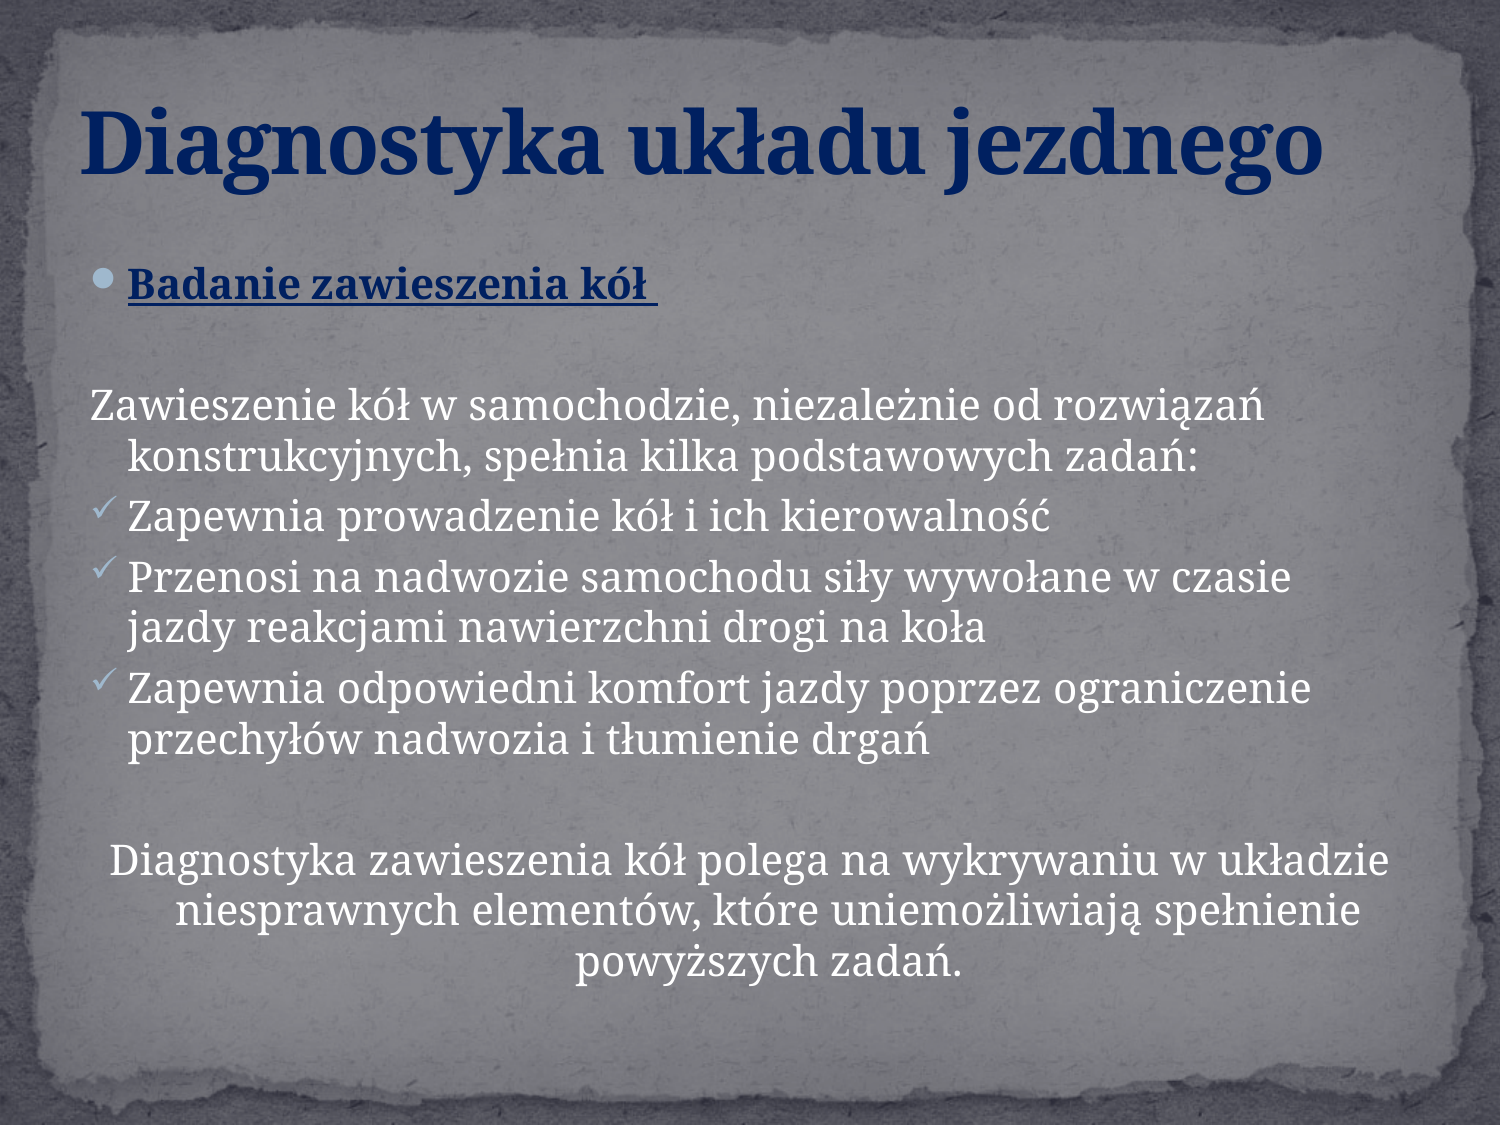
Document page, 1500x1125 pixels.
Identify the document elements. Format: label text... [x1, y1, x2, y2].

title Diagnostyka układu jezdnego [64, 0, 1415, 200]
list Badanie zawieszenia kół Zawieszenie kół w samochodzie, niezależnie od rozwiązań konstrukcyjnych, spełnia kilka podstawowych zadań: Zapewnia prowadzenie kół i ich kierowalność Przenosi na nadwozie samochodu siły wywołane w czasie jazdy reakcjami nawierzchni drogi na koła Zapewnia odpowiedni komfort jazdy poprzez ograniczenie przechyłów nadwozia i tłumienie drgań Diagnostyka zawieszenia kół polega na wykrywaniu w układzie niesprawnych elementów, które uniemożliwiają spełnienie powyższych zadań. [75, 249, 1425, 1000]
